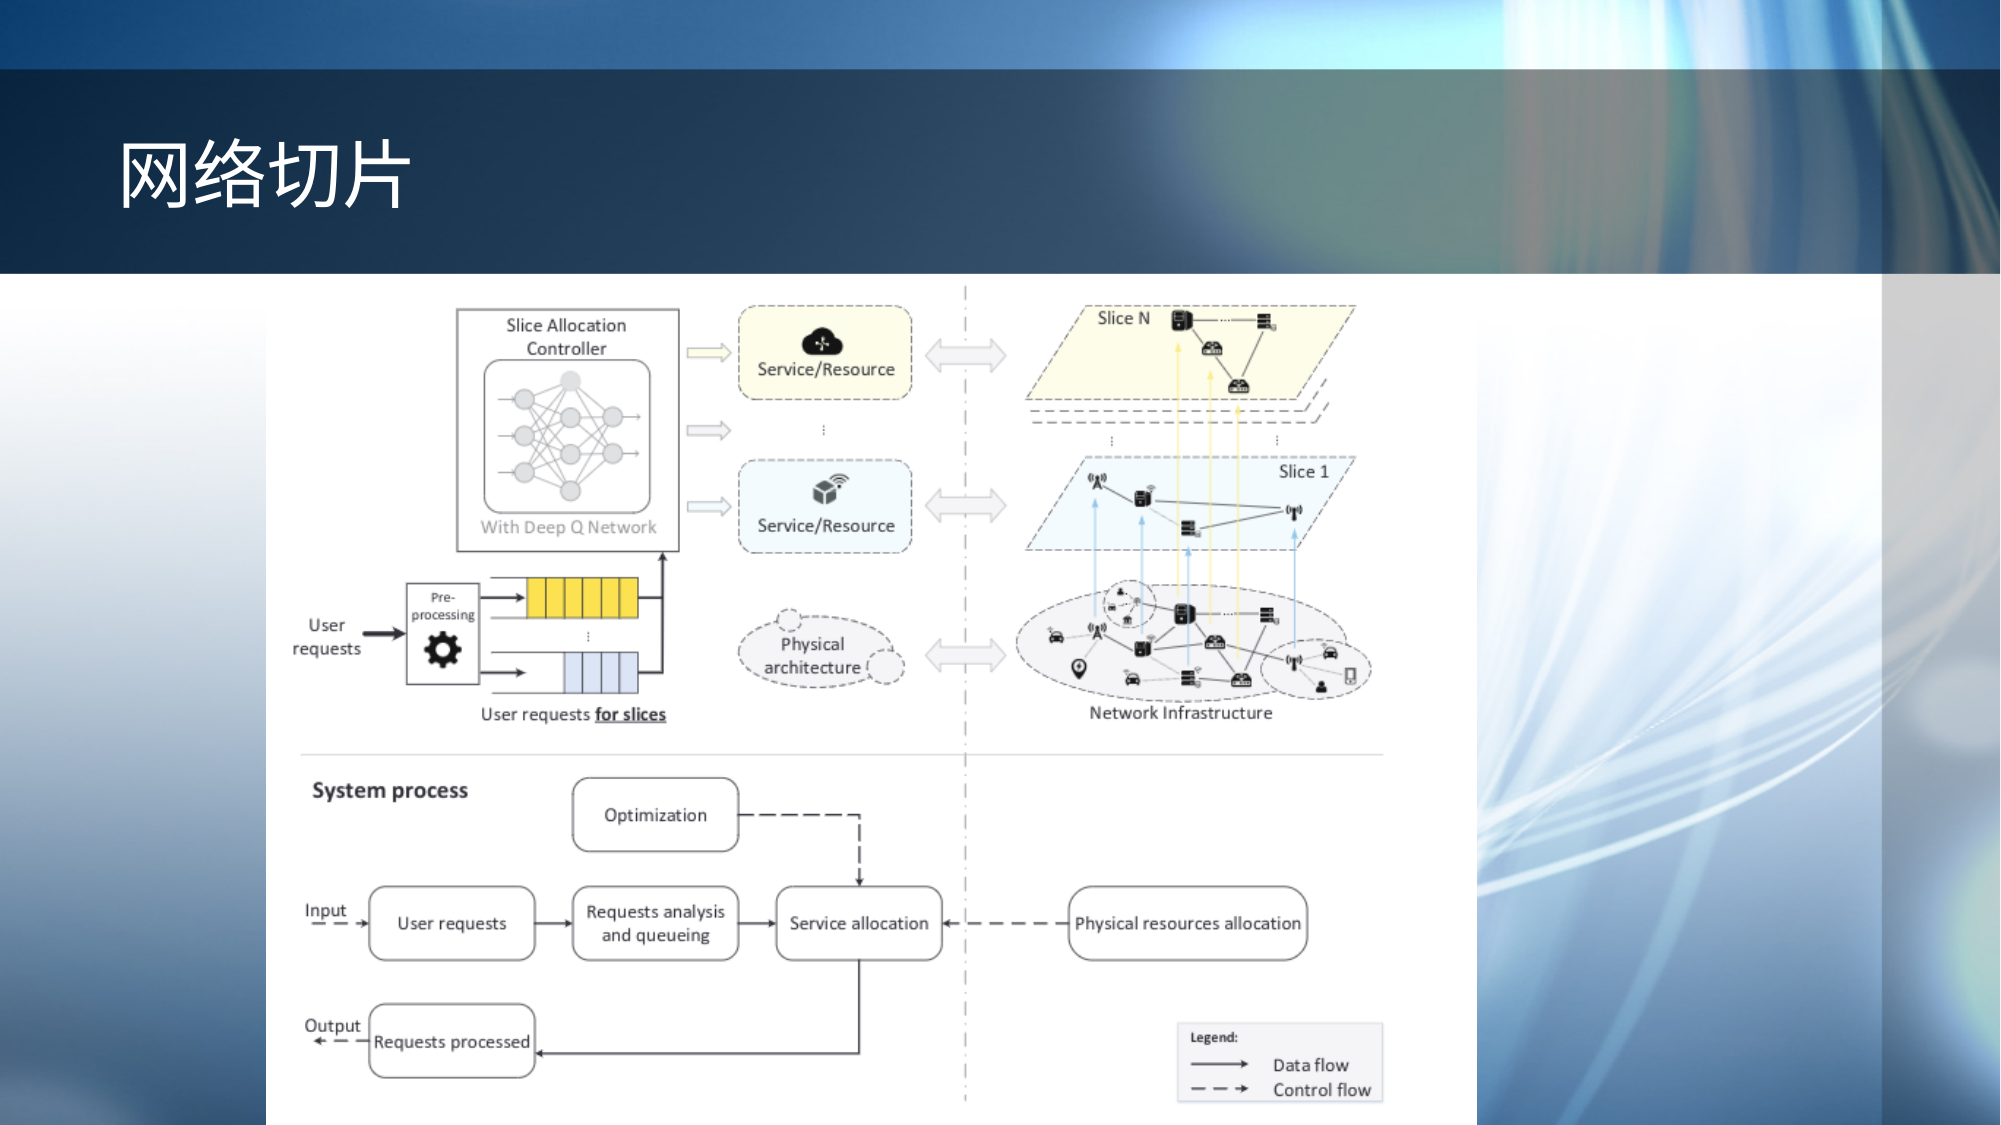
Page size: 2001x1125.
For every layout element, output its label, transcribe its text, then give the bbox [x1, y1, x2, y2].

picture [0, 0, 2001, 1125]
title 网络切片 [102, 66, 1903, 280]
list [266, 279, 1477, 1125]
